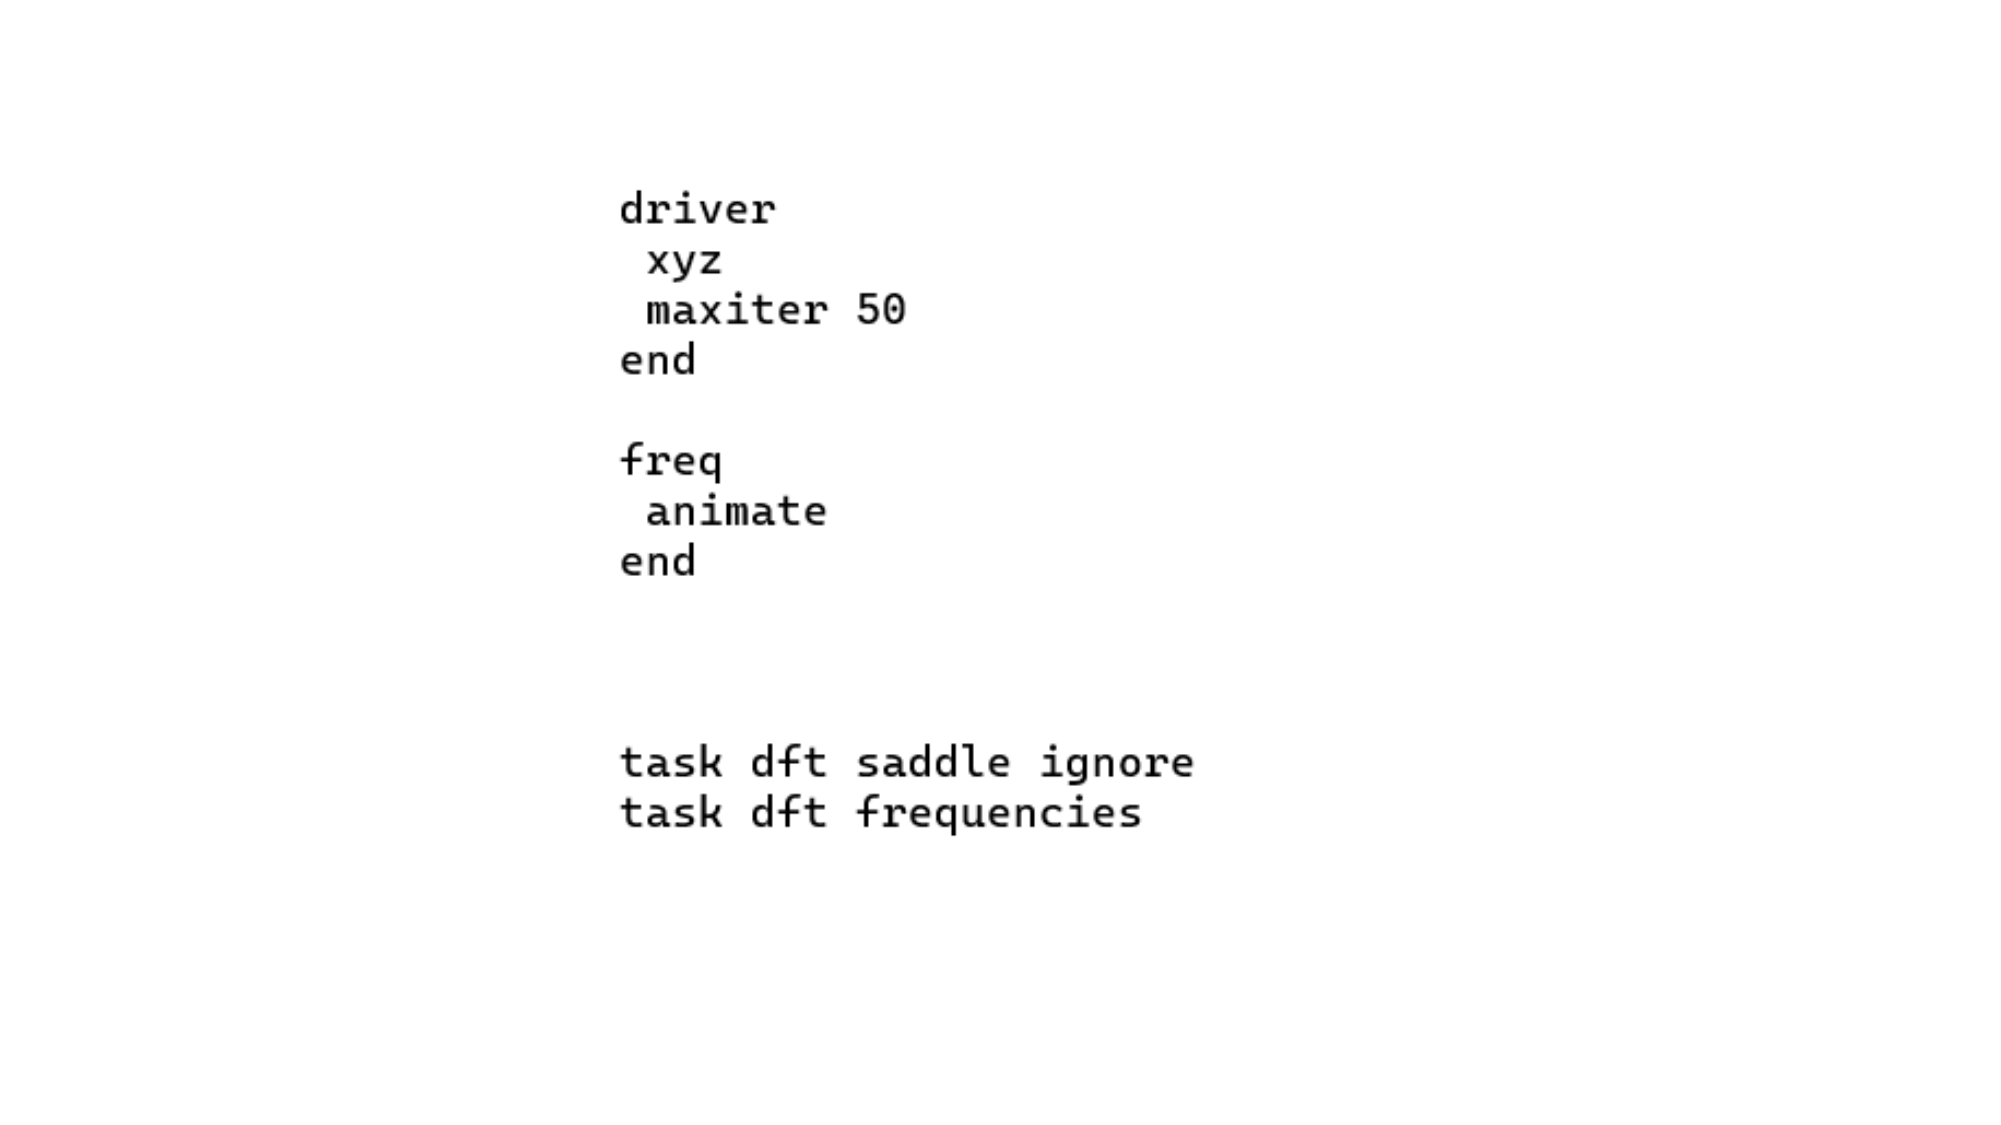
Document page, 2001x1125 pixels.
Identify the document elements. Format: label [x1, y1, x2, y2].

picture [597, 156, 1259, 870]
